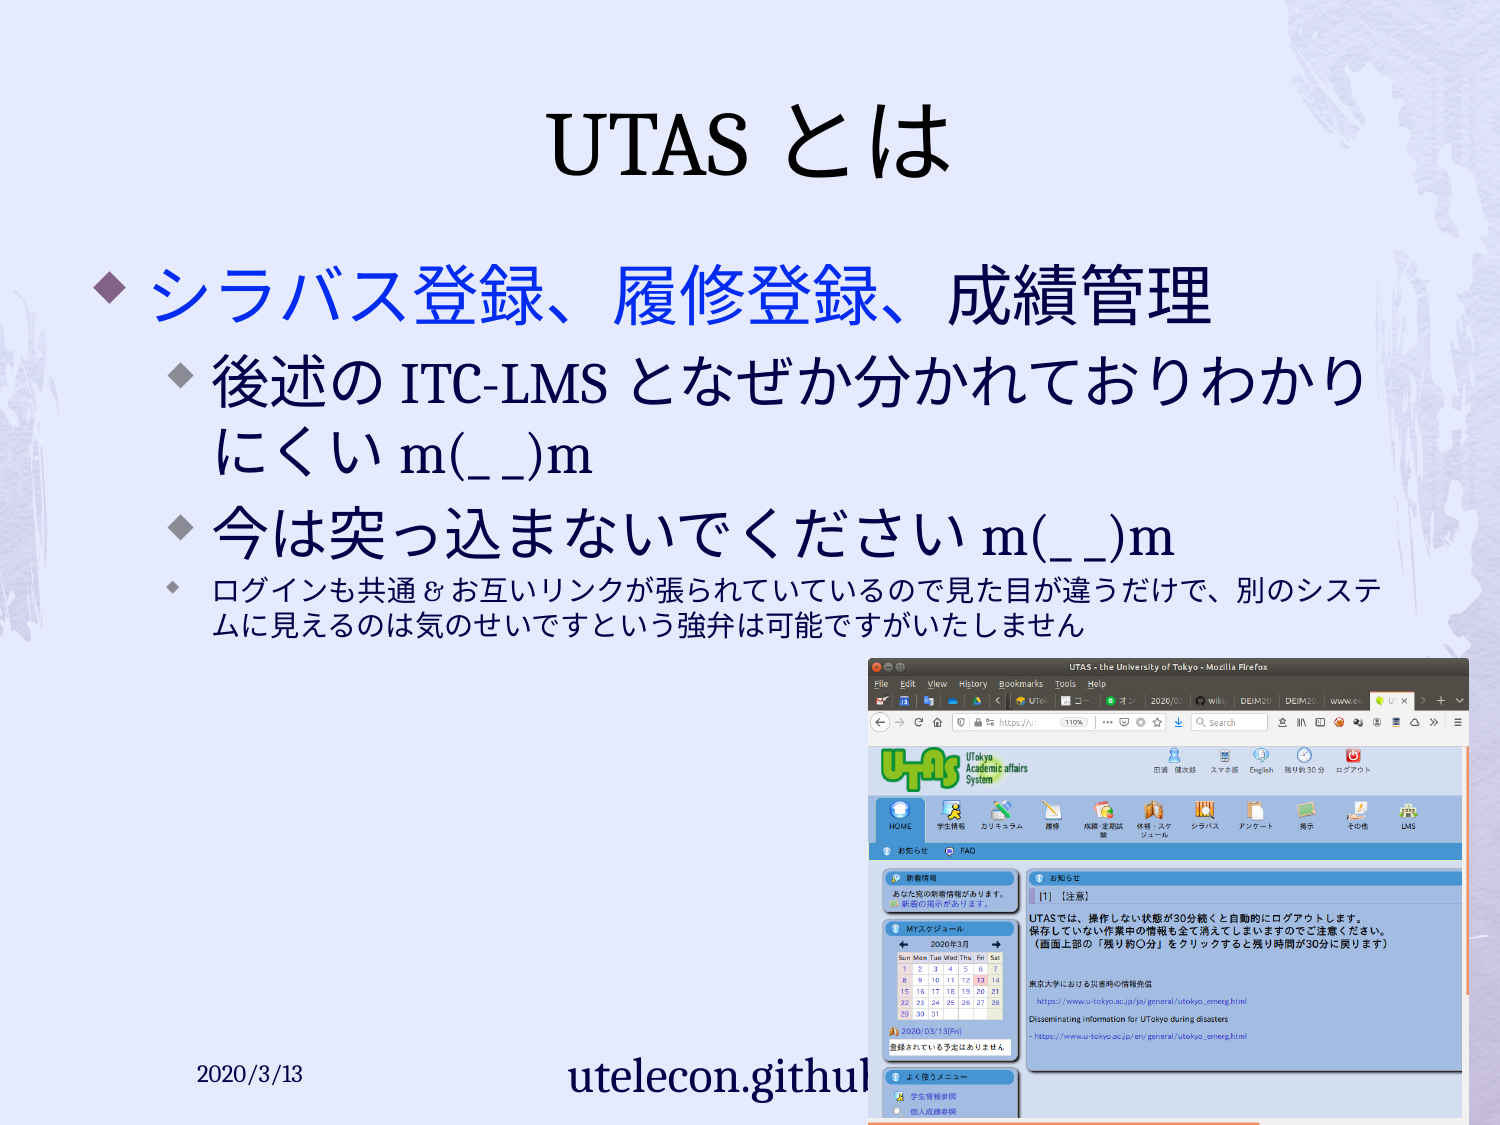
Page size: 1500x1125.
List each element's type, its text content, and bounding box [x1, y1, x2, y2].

list 普段Googleアカウント（xxxx@gmail.com）をお使いの場合、一度ログアウト アカウントの切り替えが面倒ならばブラウザのプロファイル機能や複数のブラウザ [858, 650, 1425, 989]
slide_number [75, 1042, 425, 1103]
list シラバス登録、履修登録、成績管理 後述のITC-LMSとなぜか分かれておりわかりにくいm(_ _)m 今は突っ込まないでくださいm(_ _)m ログインも共通&お互いリンクが張られていているので見た目が違うだけで、別のシステムに見えるのは気のせいですという強弁は可能ですがいたしません [75, 246, 1425, 989]
footer utelecon.github.io [512, 1042, 857, 1103]
picture [867, 658, 1469, 1125]
title UTASとは [75, 45, 1425, 233]
